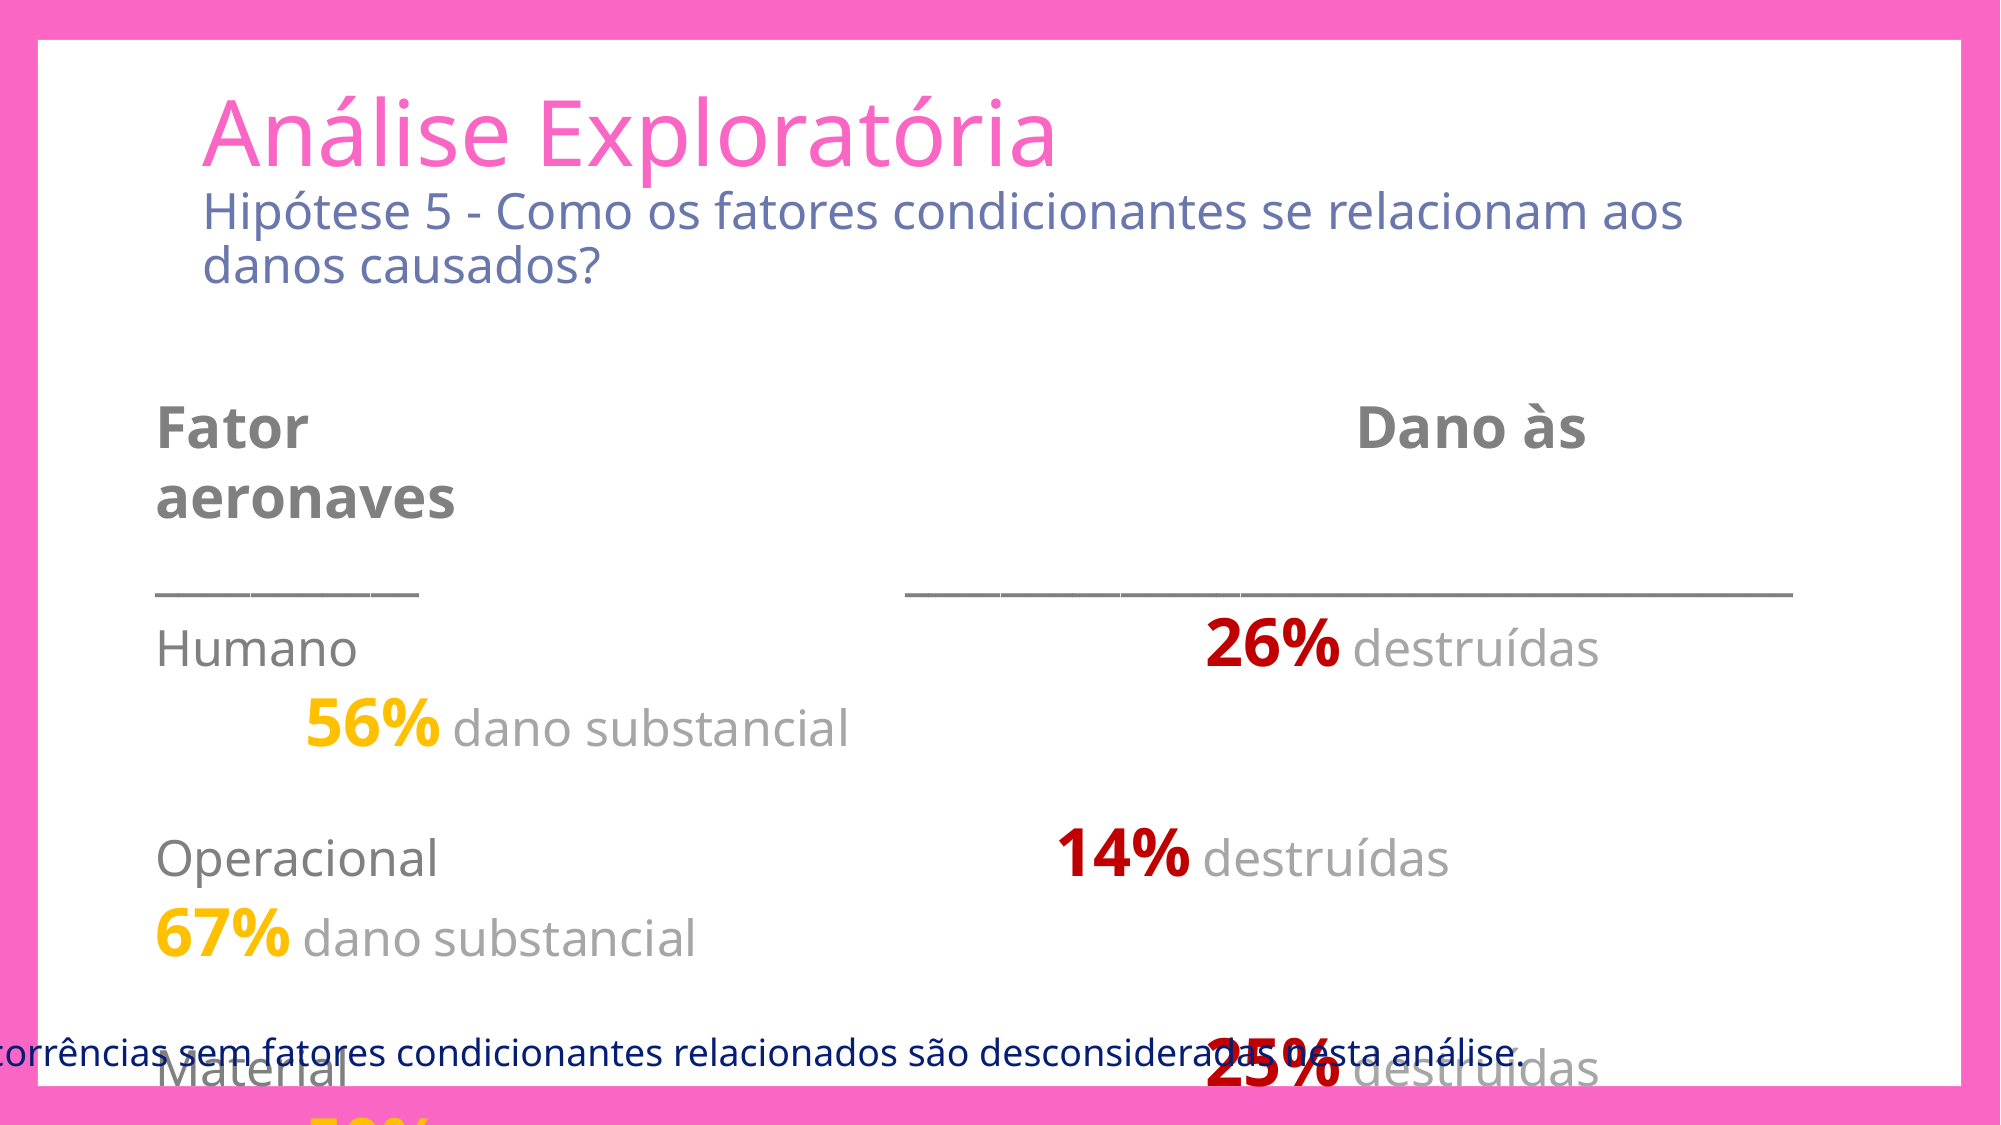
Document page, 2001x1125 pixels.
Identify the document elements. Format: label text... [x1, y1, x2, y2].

title Análise Exploratória Hipótese 5 - Como os fatores condicionantes se relacionam aos danos causados? [187, 42, 1808, 340]
text_box Ocorrências sem fatores condicionantes relacionados são desconsideradas nesta análise. [0, 1022, 1542, 1082]
text_box Fator Dano às aeronaves ___________ _____________________________________ Humano 26% destruídas 56% dano substancial Operacional 14% destruídas 67% dano substancial Material 25% destruídas 50% dano substancial [140, 382, 1855, 1125]
